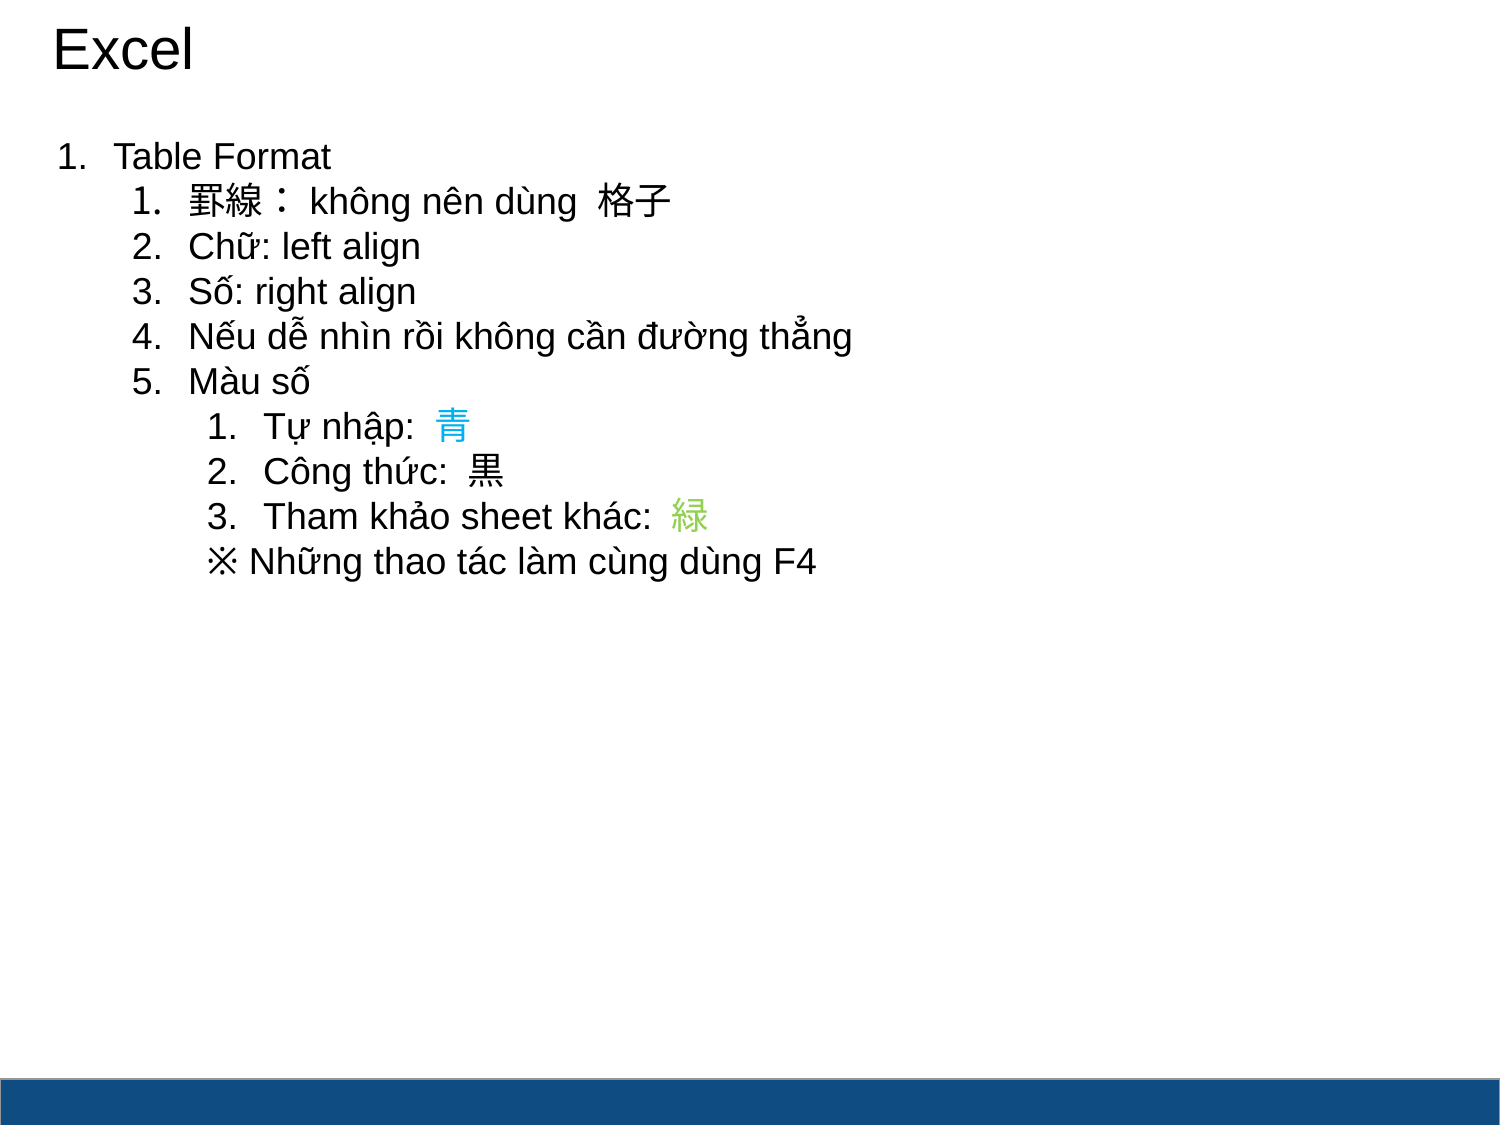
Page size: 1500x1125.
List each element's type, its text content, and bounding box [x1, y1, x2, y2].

text_box Excel [37, 3, 1275, 89]
text_box Table Format 罫線：không nên dùng 格子 Chữ: left align Số: right align Nếu dễ nhìn rồi không cần đường thẳng Màu số Tự nhập: 青 Công thức: 黒 Tham khảo sheet khác: 緑 ※ Những thao tác làm cùng dùng F4 [42, 124, 869, 680]
